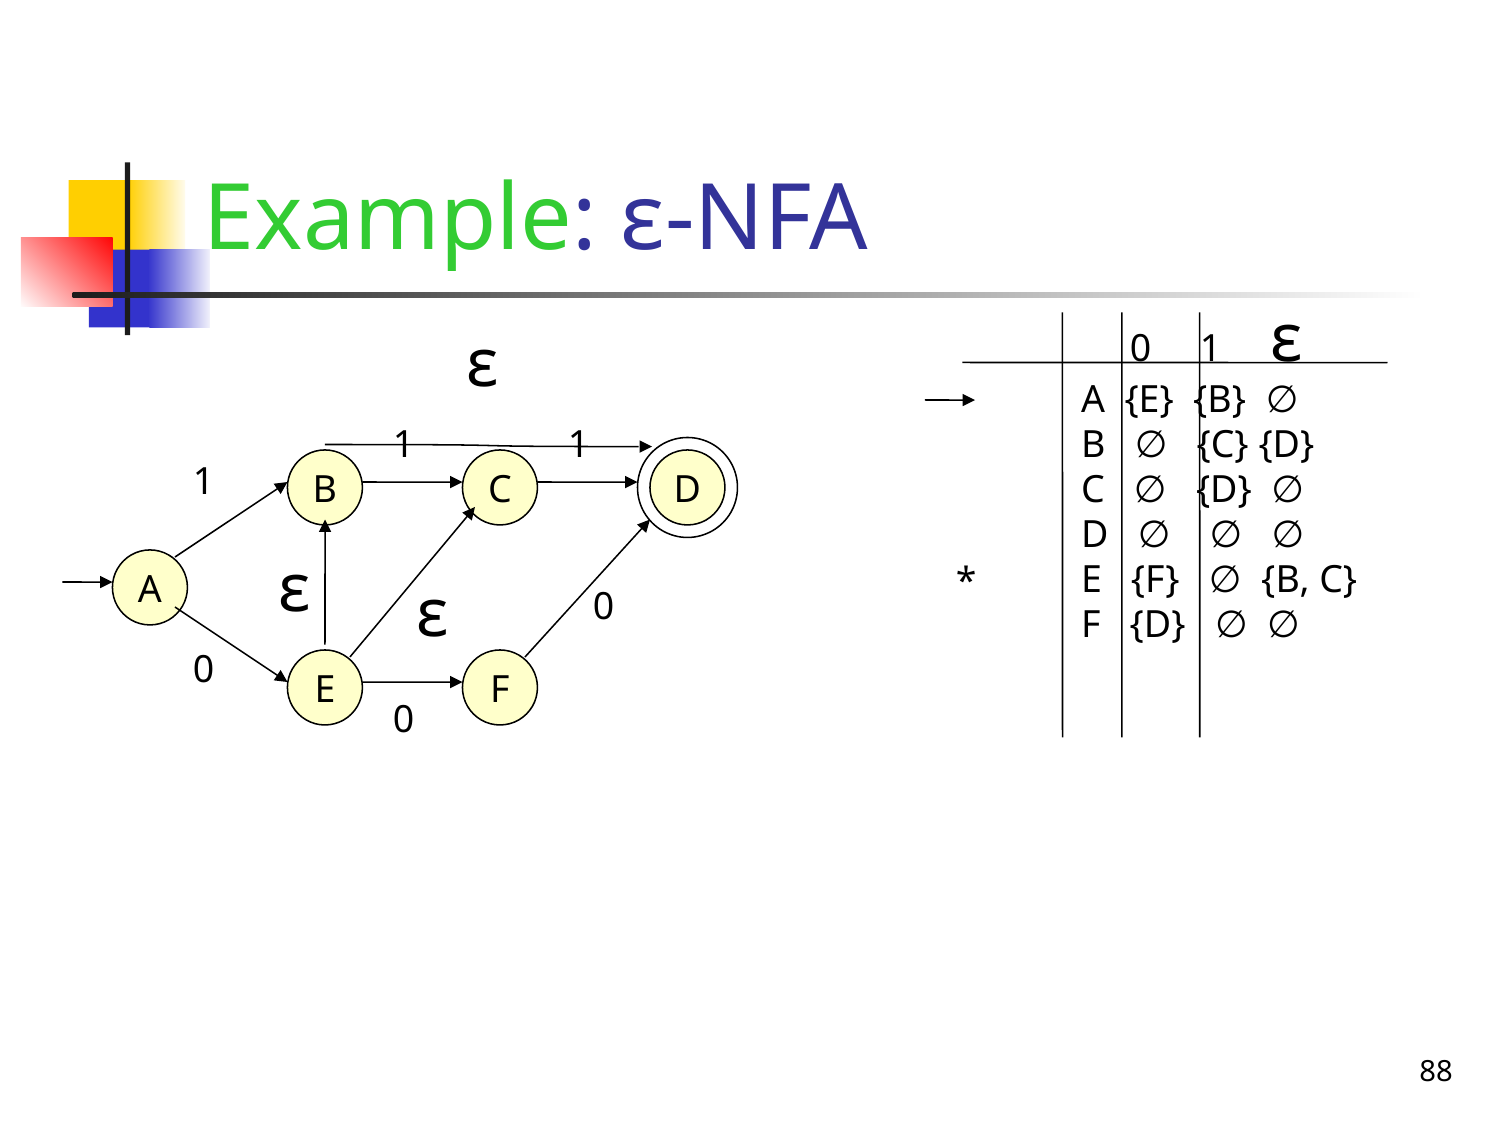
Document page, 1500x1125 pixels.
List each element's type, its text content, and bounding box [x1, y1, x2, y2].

slide_number 88 [1155, 1024, 1468, 1100]
title Example: ε-NFA [188, 35, 1468, 275]
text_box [62, 312, 738, 763]
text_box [924, 287, 1442, 743]
